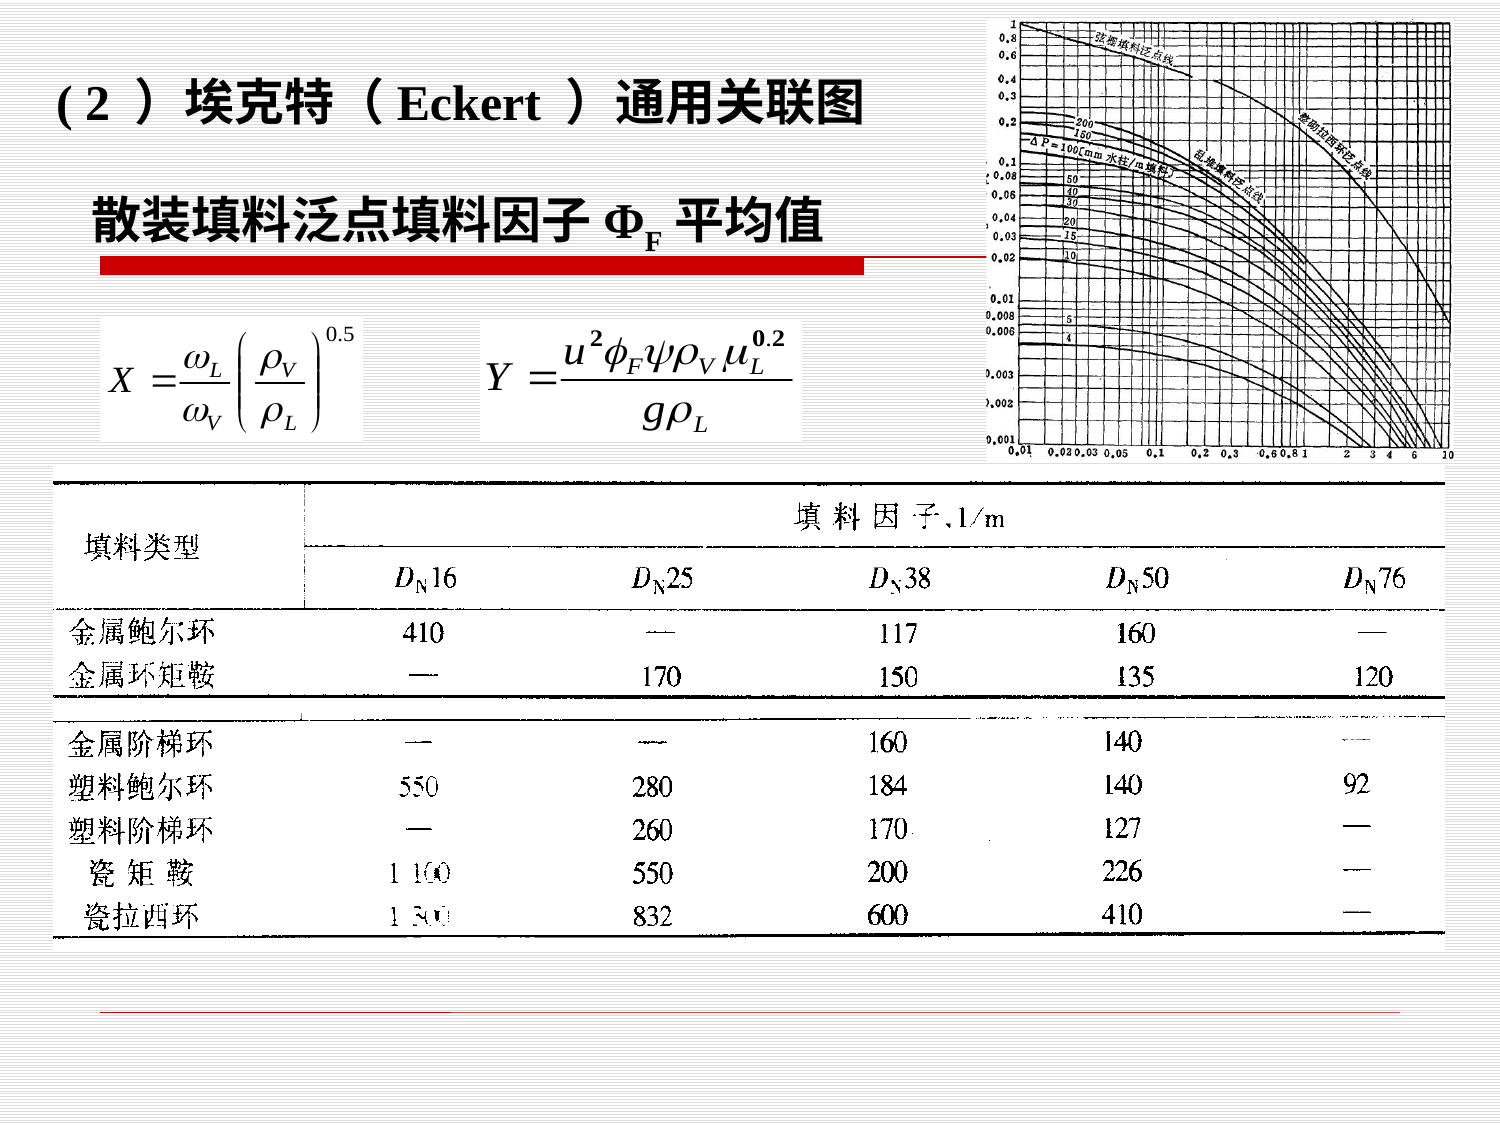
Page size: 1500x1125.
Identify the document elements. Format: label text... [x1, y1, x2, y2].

picture [53, 465, 1445, 951]
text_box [100, 317, 363, 442]
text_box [479, 319, 802, 442]
text_box ( 2 ）埃克特（Eckert ）通用关联图 [41, 64, 986, 138]
picture [986, 19, 1454, 461]
title 散装填料泛点填料因子ΦF平均值 [76, 160, 986, 265]
